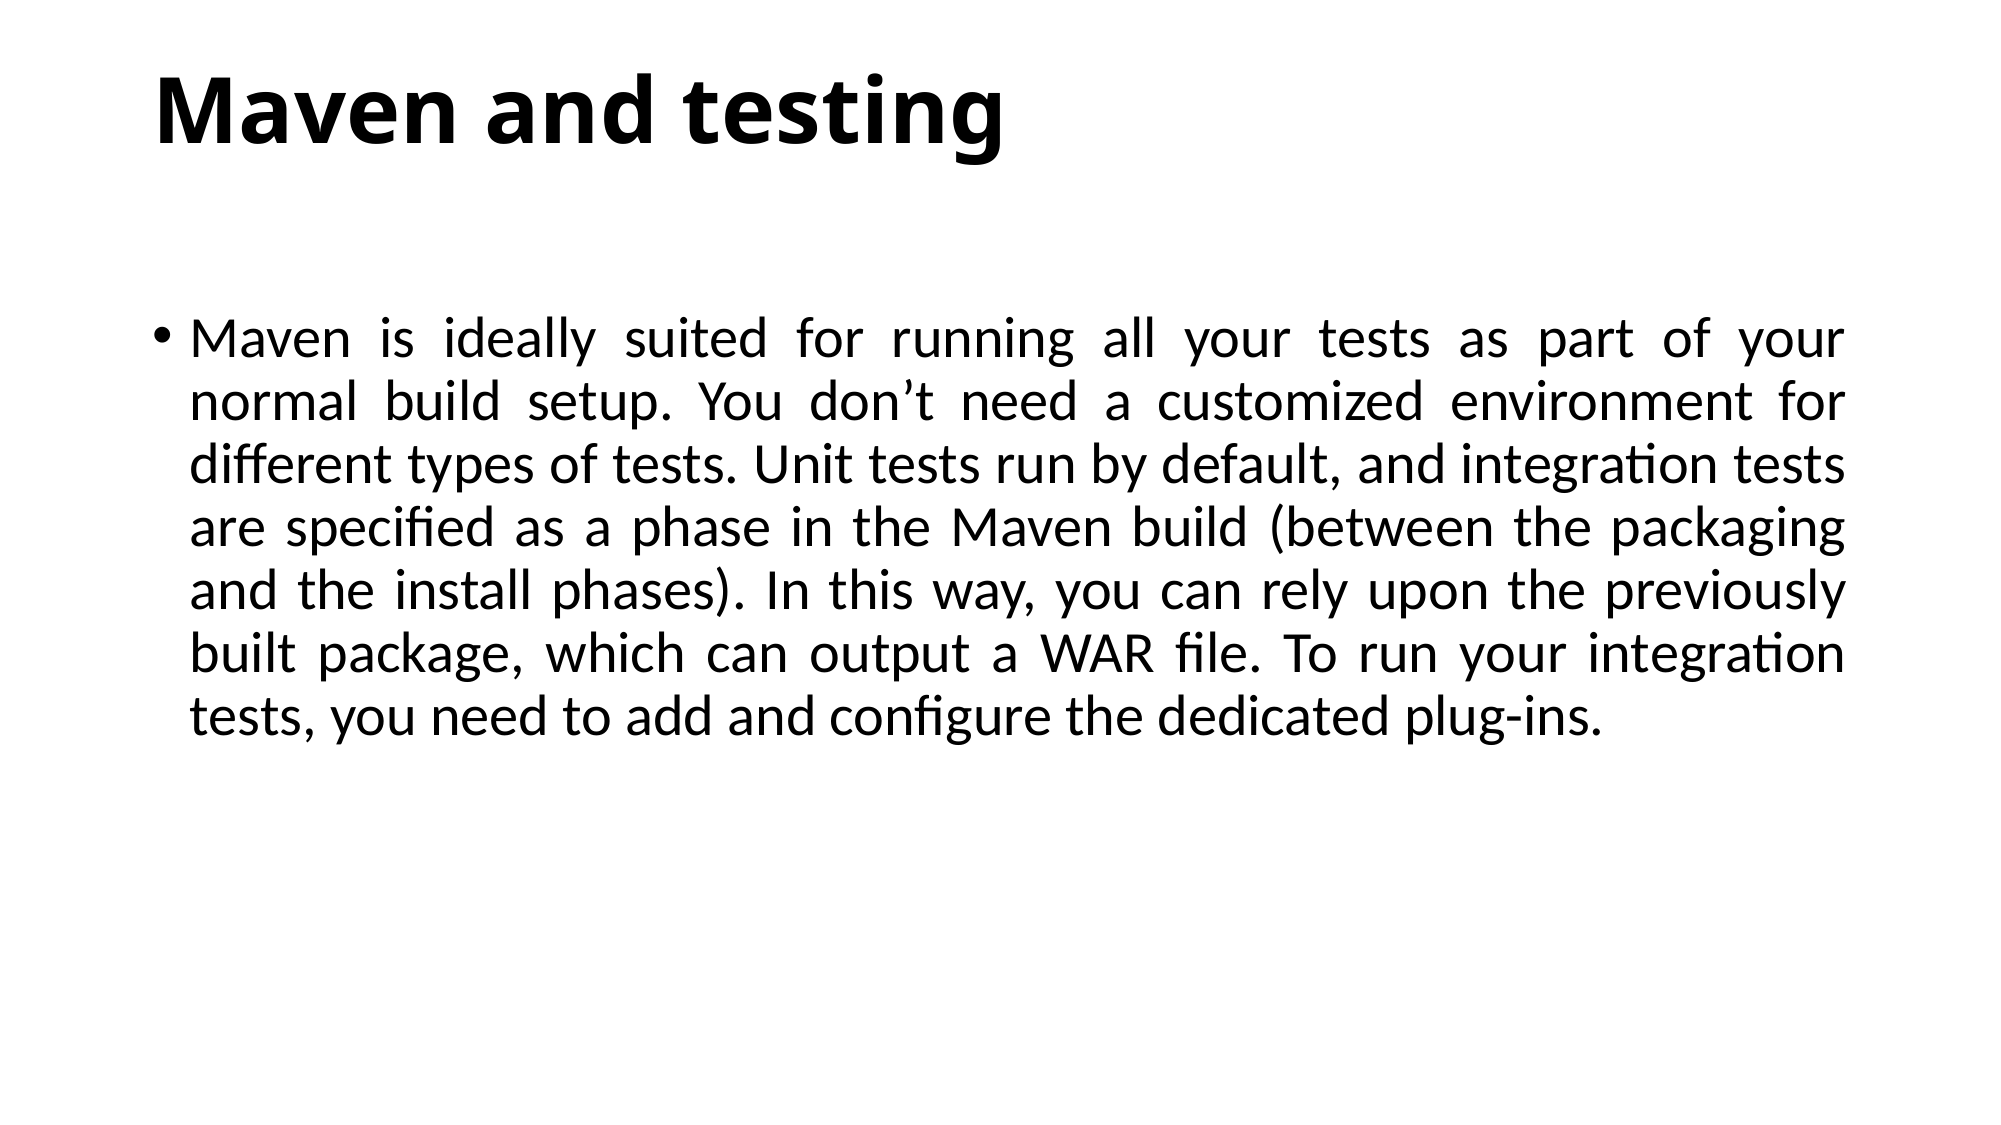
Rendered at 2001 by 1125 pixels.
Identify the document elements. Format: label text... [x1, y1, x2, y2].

title Maven and testing [137, 59, 1863, 278]
list Maven is ideally suited for running all your tests as part of your normal build setup. You don’t need a customized environment for different types of tests. Unit tests run by default, and integration tests are specified as a phase in the Maven build (between the packaging and the install phases). In this way, you can rely upon the previously built package, which can output a WAR file. To run your integration tests, you need to add and configure the dedicated plug-ins. [137, 299, 1863, 1014]
